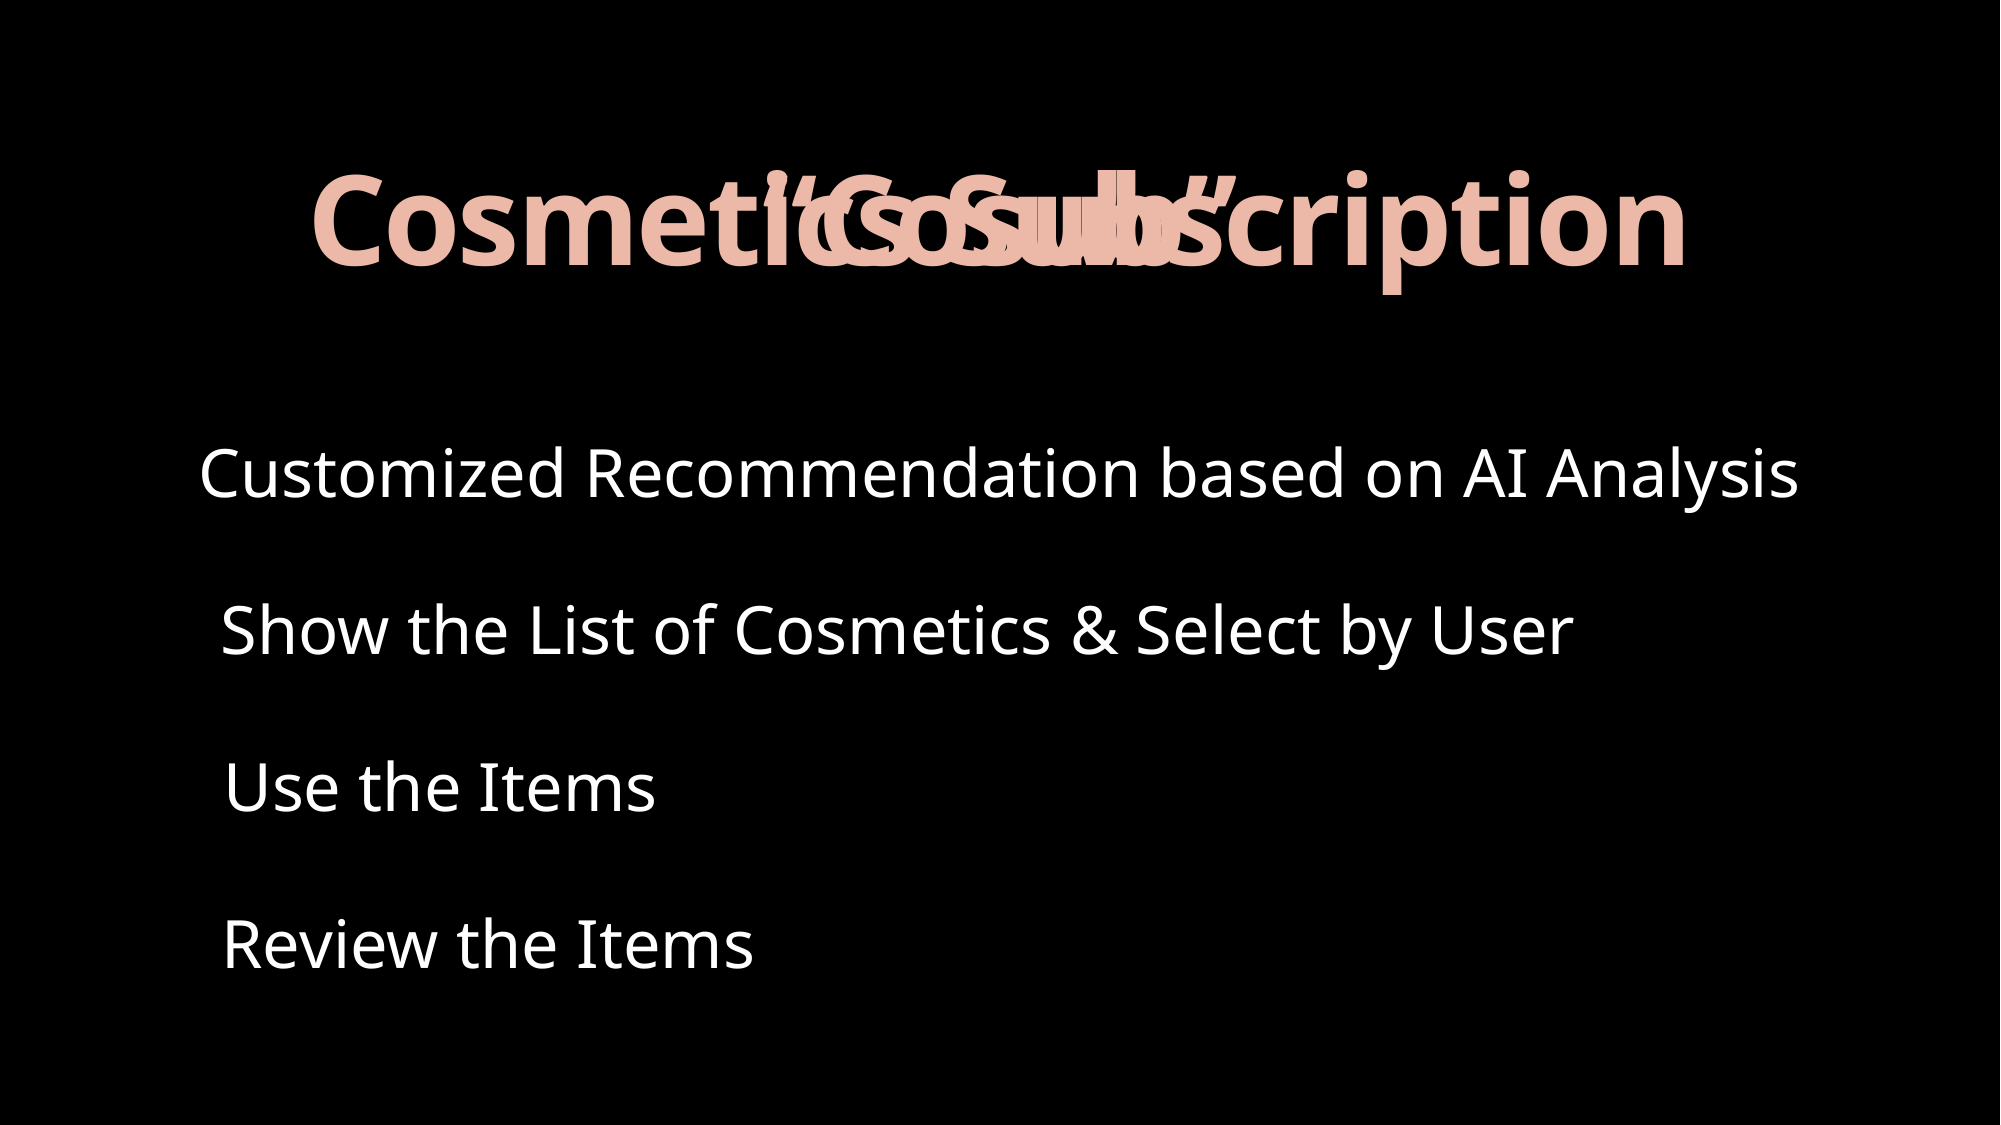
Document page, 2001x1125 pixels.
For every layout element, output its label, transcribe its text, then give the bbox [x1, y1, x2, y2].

text_box Cosmetics Subscription [1253, 133, 1708, 298]
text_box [221, 423, 1779, 991]
text_box “Cosub” [747, 133, 1253, 298]
text_box Cosmetics Subscription [292, 133, 747, 298]
